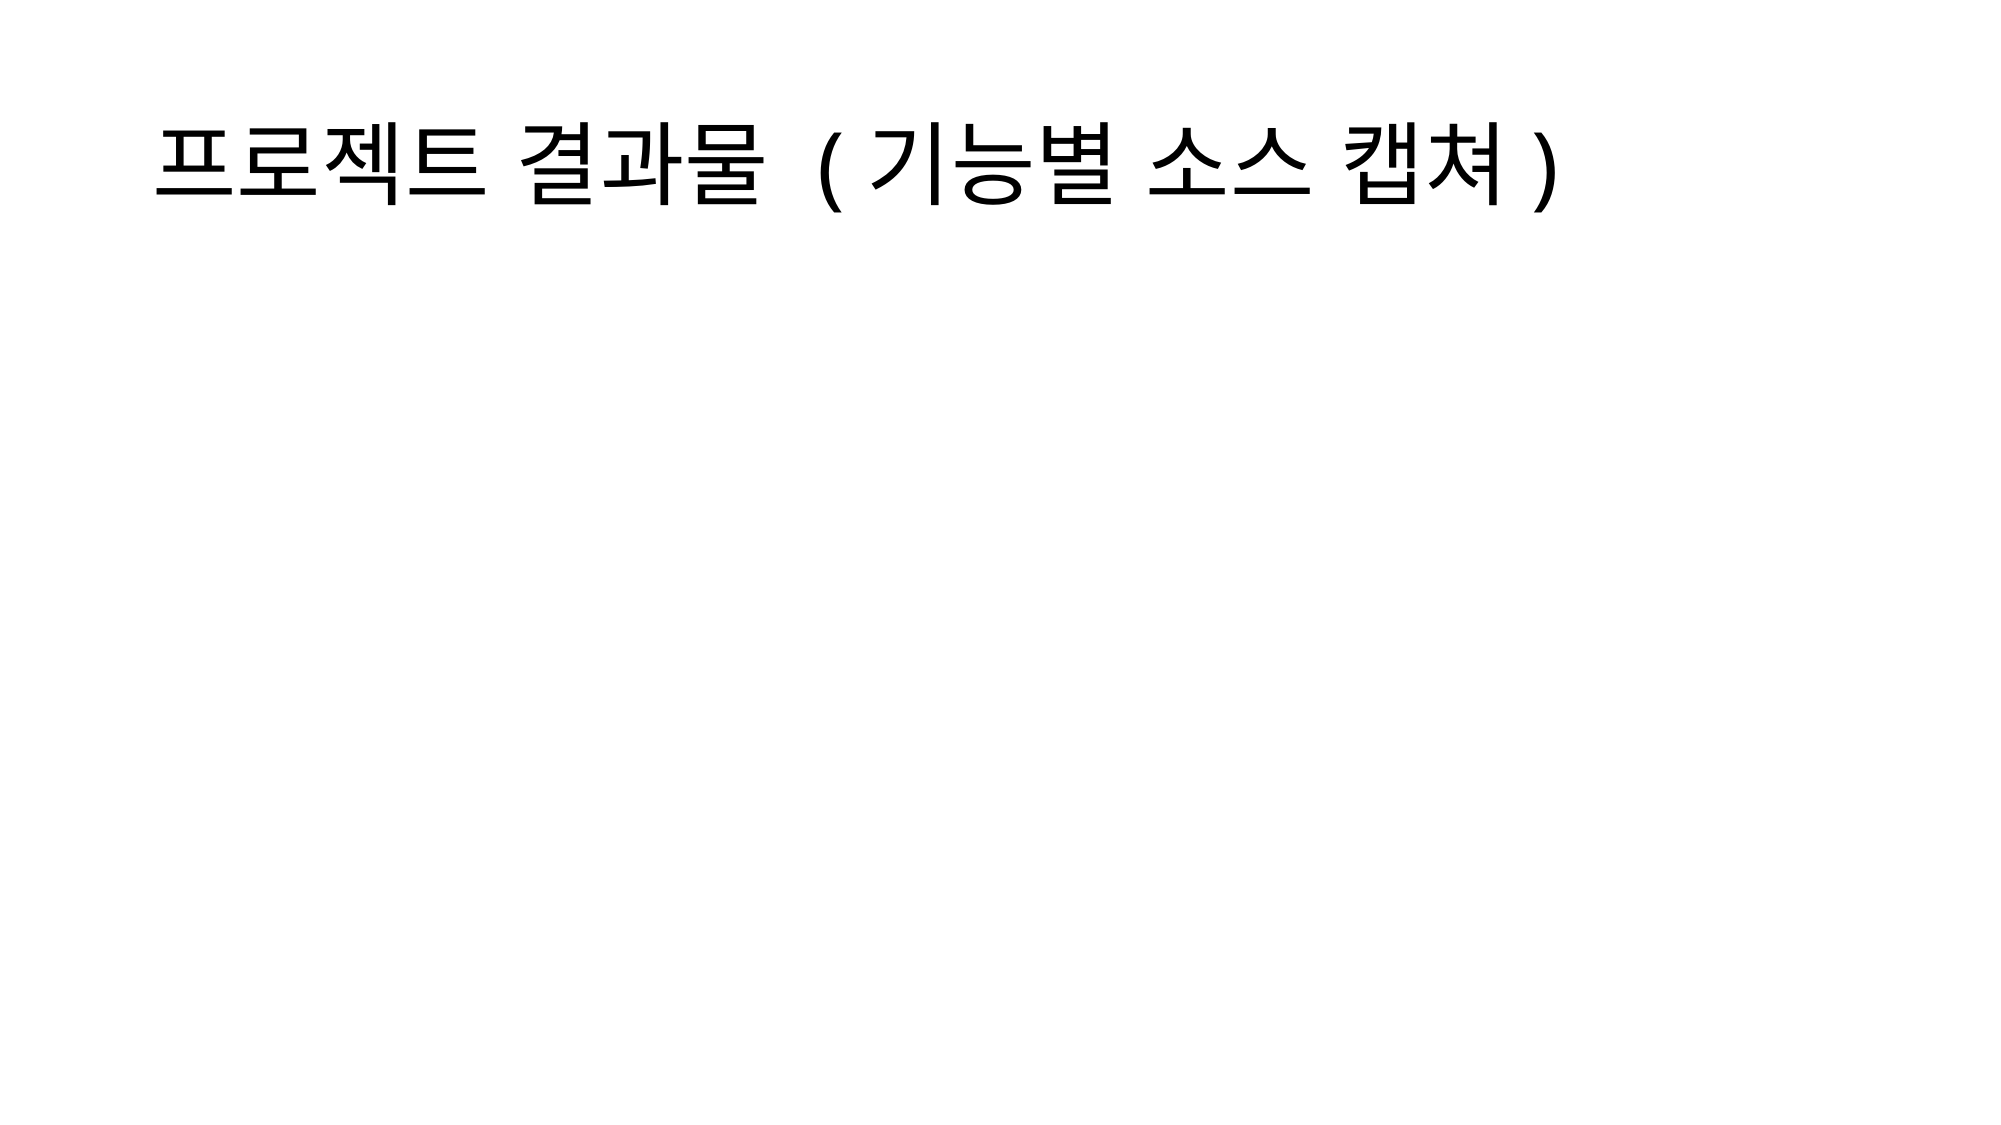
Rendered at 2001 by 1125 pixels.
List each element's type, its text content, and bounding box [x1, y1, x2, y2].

title 프로젝트 결과물 (기능별 소스 캡쳐) [137, 59, 1863, 278]
